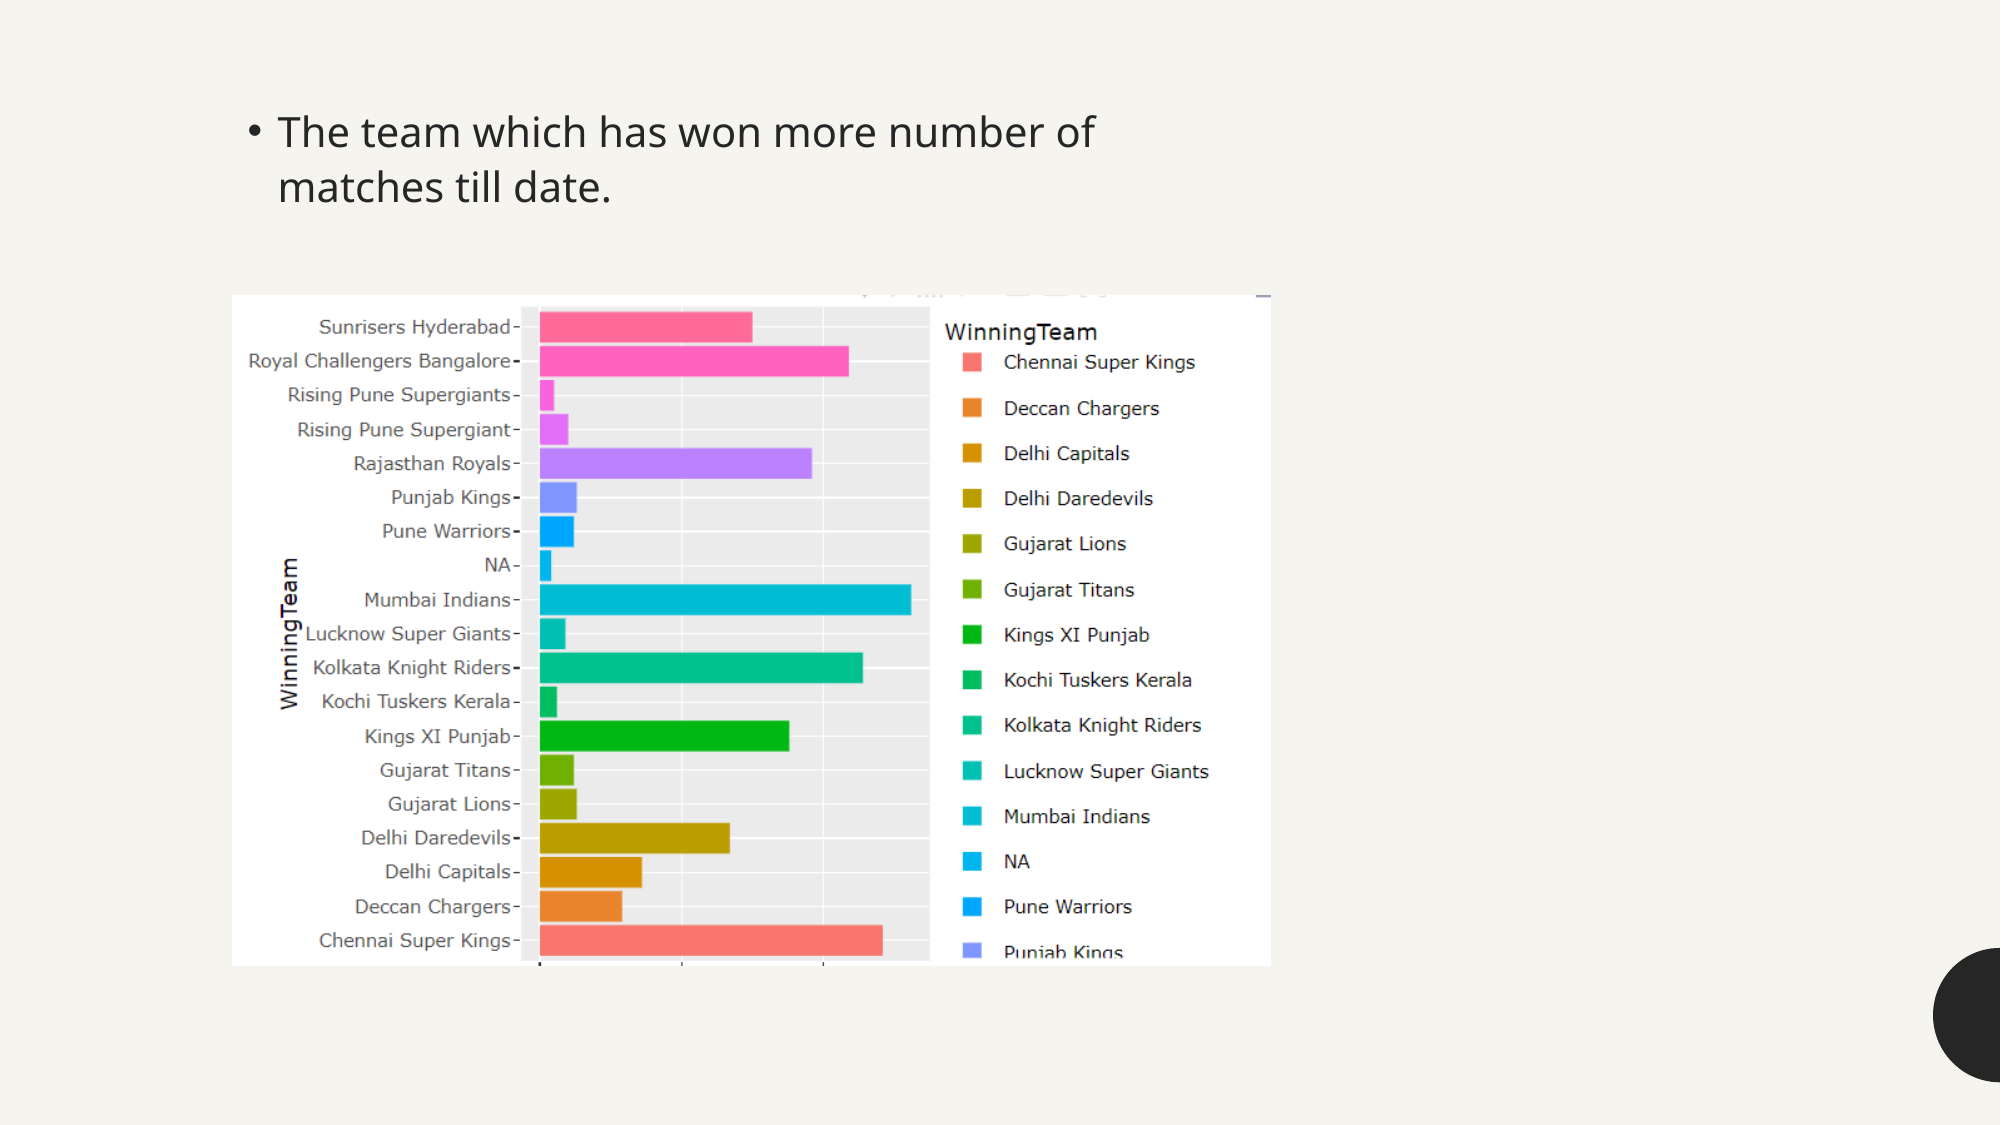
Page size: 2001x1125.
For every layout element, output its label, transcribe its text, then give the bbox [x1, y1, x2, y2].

picture [232, 295, 1271, 966]
list The team which has won more number of matches till date. [232, 93, 1258, 295]
